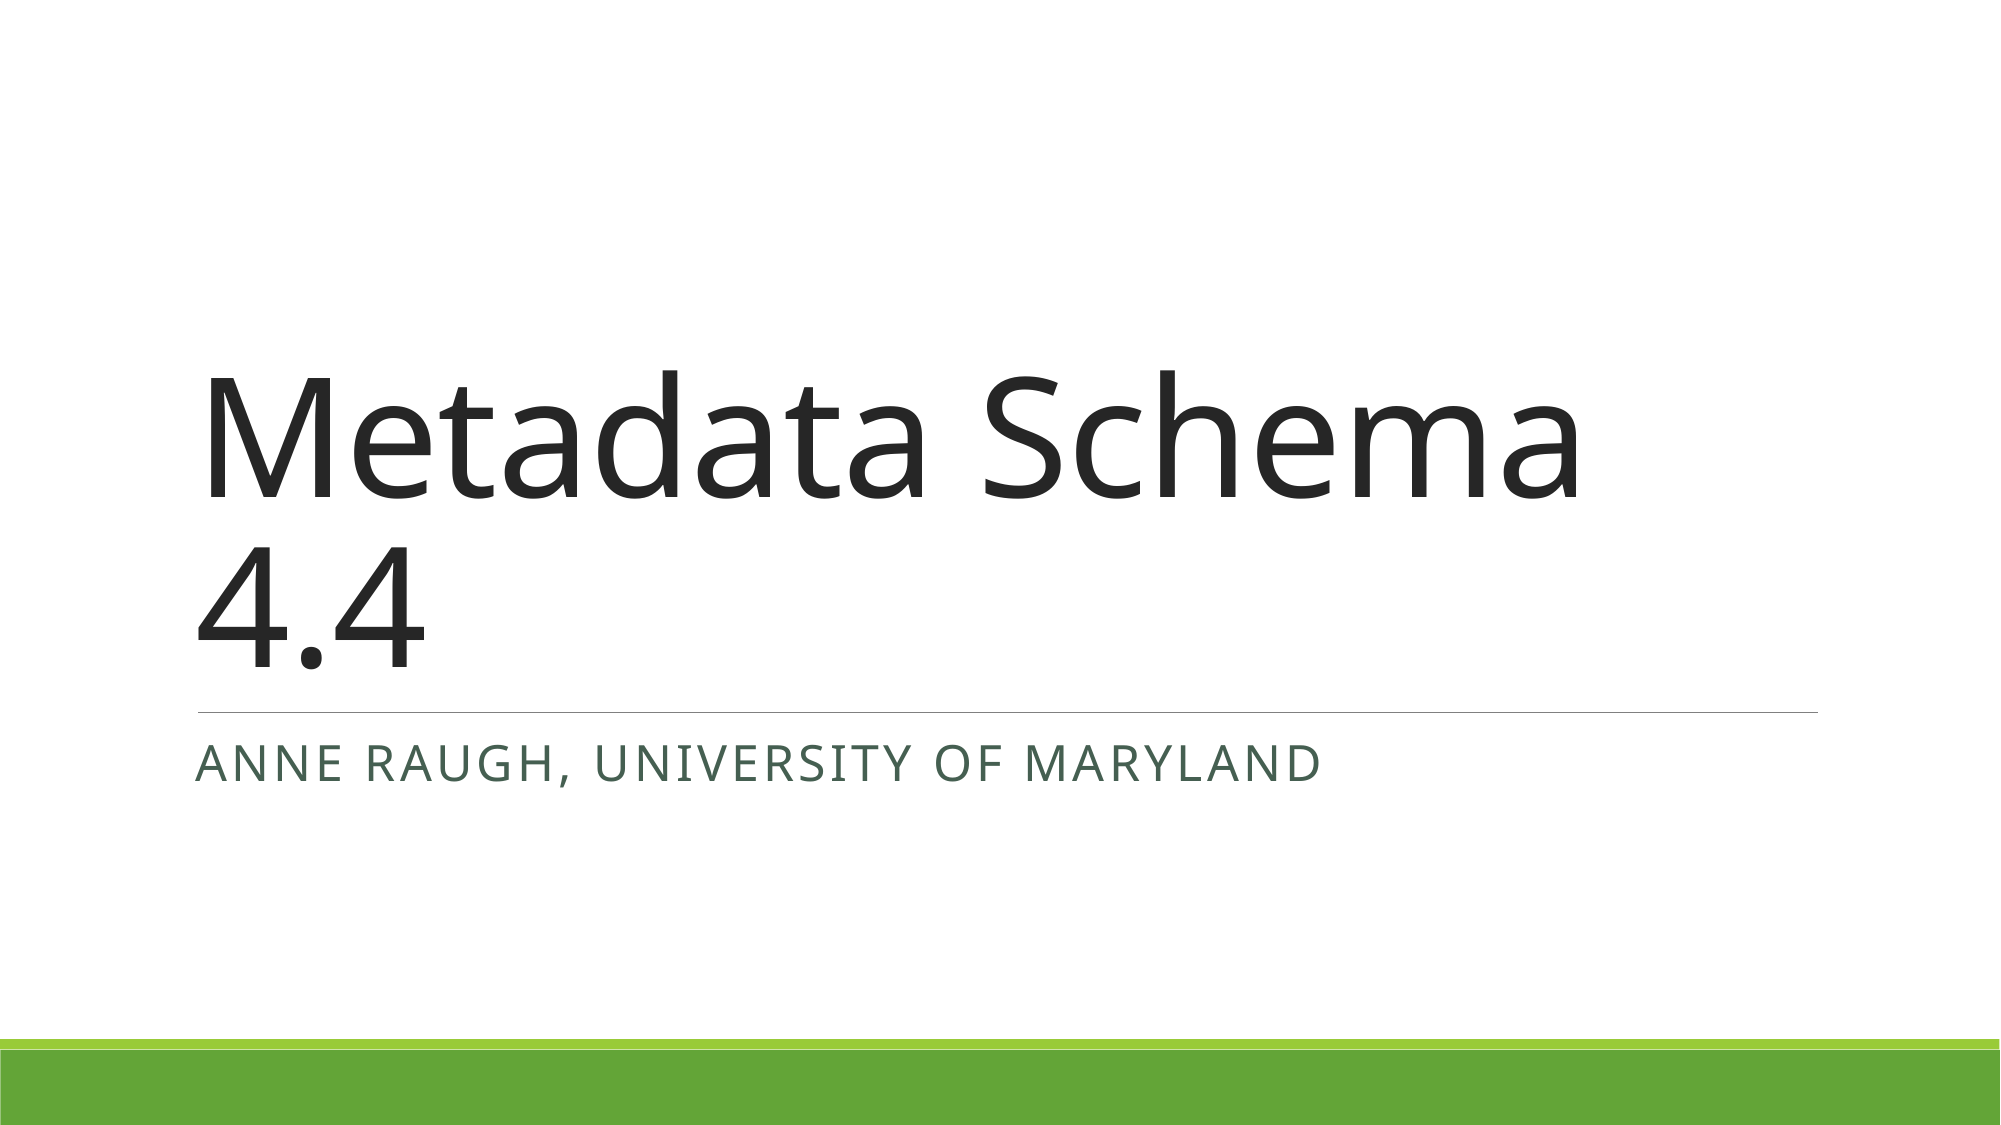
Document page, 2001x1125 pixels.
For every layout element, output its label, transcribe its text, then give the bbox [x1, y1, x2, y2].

subtitle Anne Raugh, University of Maryland [180, 730, 1831, 919]
title Metadata Schema 4.4 [180, 124, 1830, 710]
